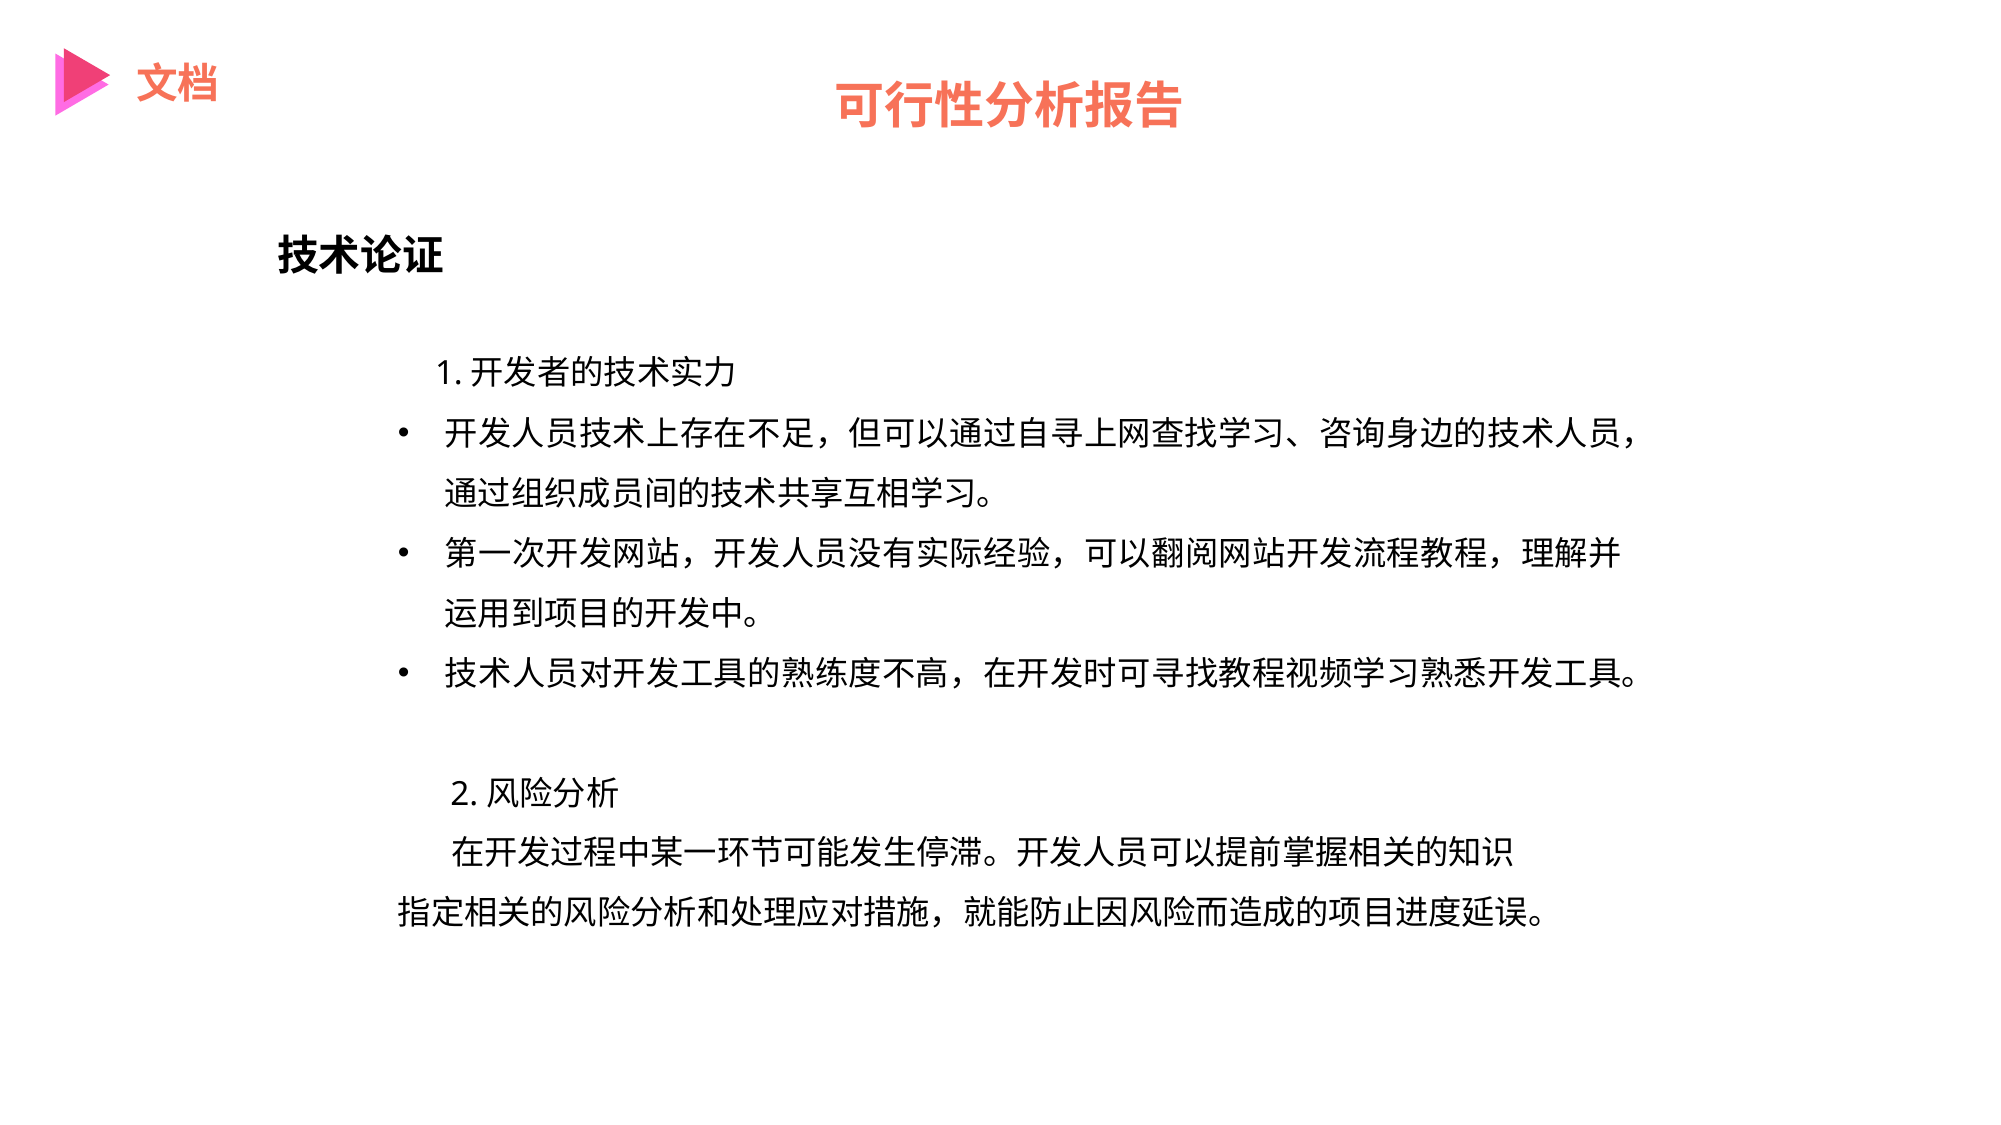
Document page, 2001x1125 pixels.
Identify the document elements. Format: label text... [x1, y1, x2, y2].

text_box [55, 48, 111, 116]
text_box 1.开发者的技术实力 开发人员技术上存在不足，但可以通过自寻上网查找学习、咨询身边的技术人员，通过组织成员间的技术共享互相学习。 第一次开发网站，开发人员没有实际经验，可以翻阅网站开发流程教程，理解并运用到项目的开发中。 技术人员对开发工具的熟练度不高，在开发时可寻找教程视频学习熟悉开发工具。 2.风险分析 在开发过程中某一环节可能发生停滞。开发人员可以提前掌握相关的知识 指定相关的风险分析和处理应对措施，就能防止因风险而造成的项目进度延误。 [383, 317, 1637, 999]
text_box 文档 [121, 48, 455, 114]
text_box 技术论证 [262, 221, 459, 286]
text_box 可行性分析报告 [719, 66, 1301, 142]
